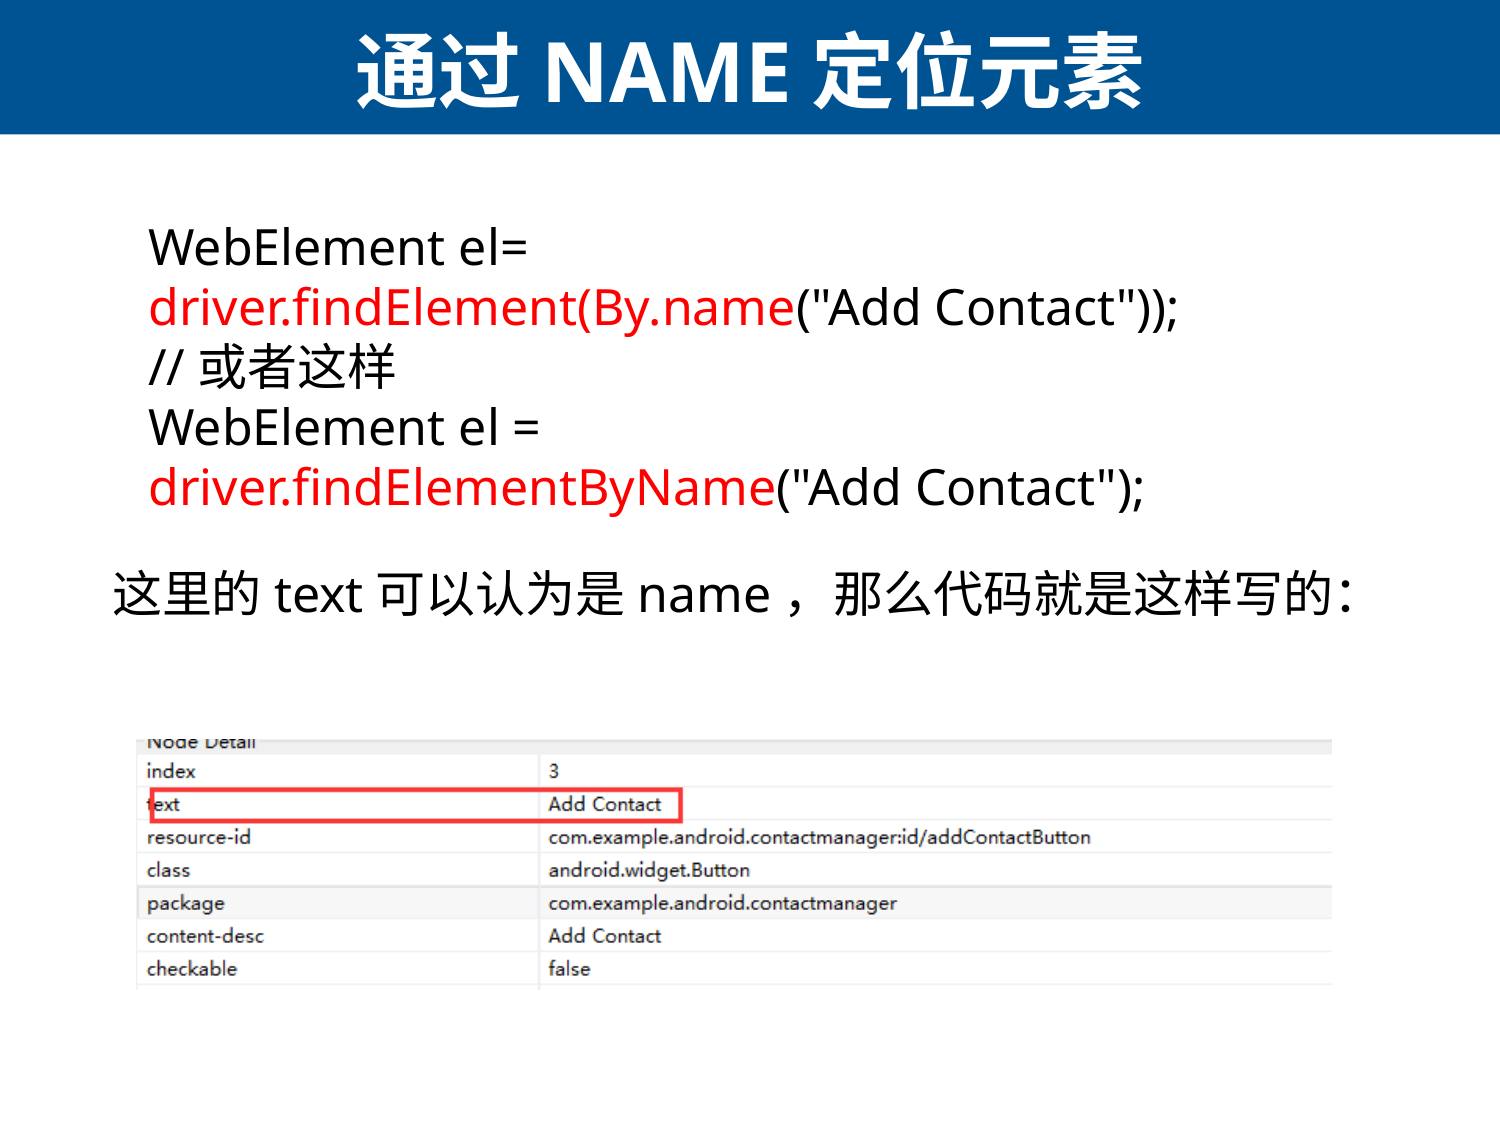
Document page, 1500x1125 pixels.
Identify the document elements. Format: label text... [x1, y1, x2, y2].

picture [0, 135, 1500, 1125]
title 通过NAME定位元素 [0, 19, 1500, 112]
list 这里的text可以认为是name，那么代码就是这样写的： [112, 172, 1370, 935]
text_box WebElement el= driver.findElement(By.name("Add Contact")); //或者这样 WebElement el = driver.findElementByName("Add Contact"); [133, 208, 1311, 583]
